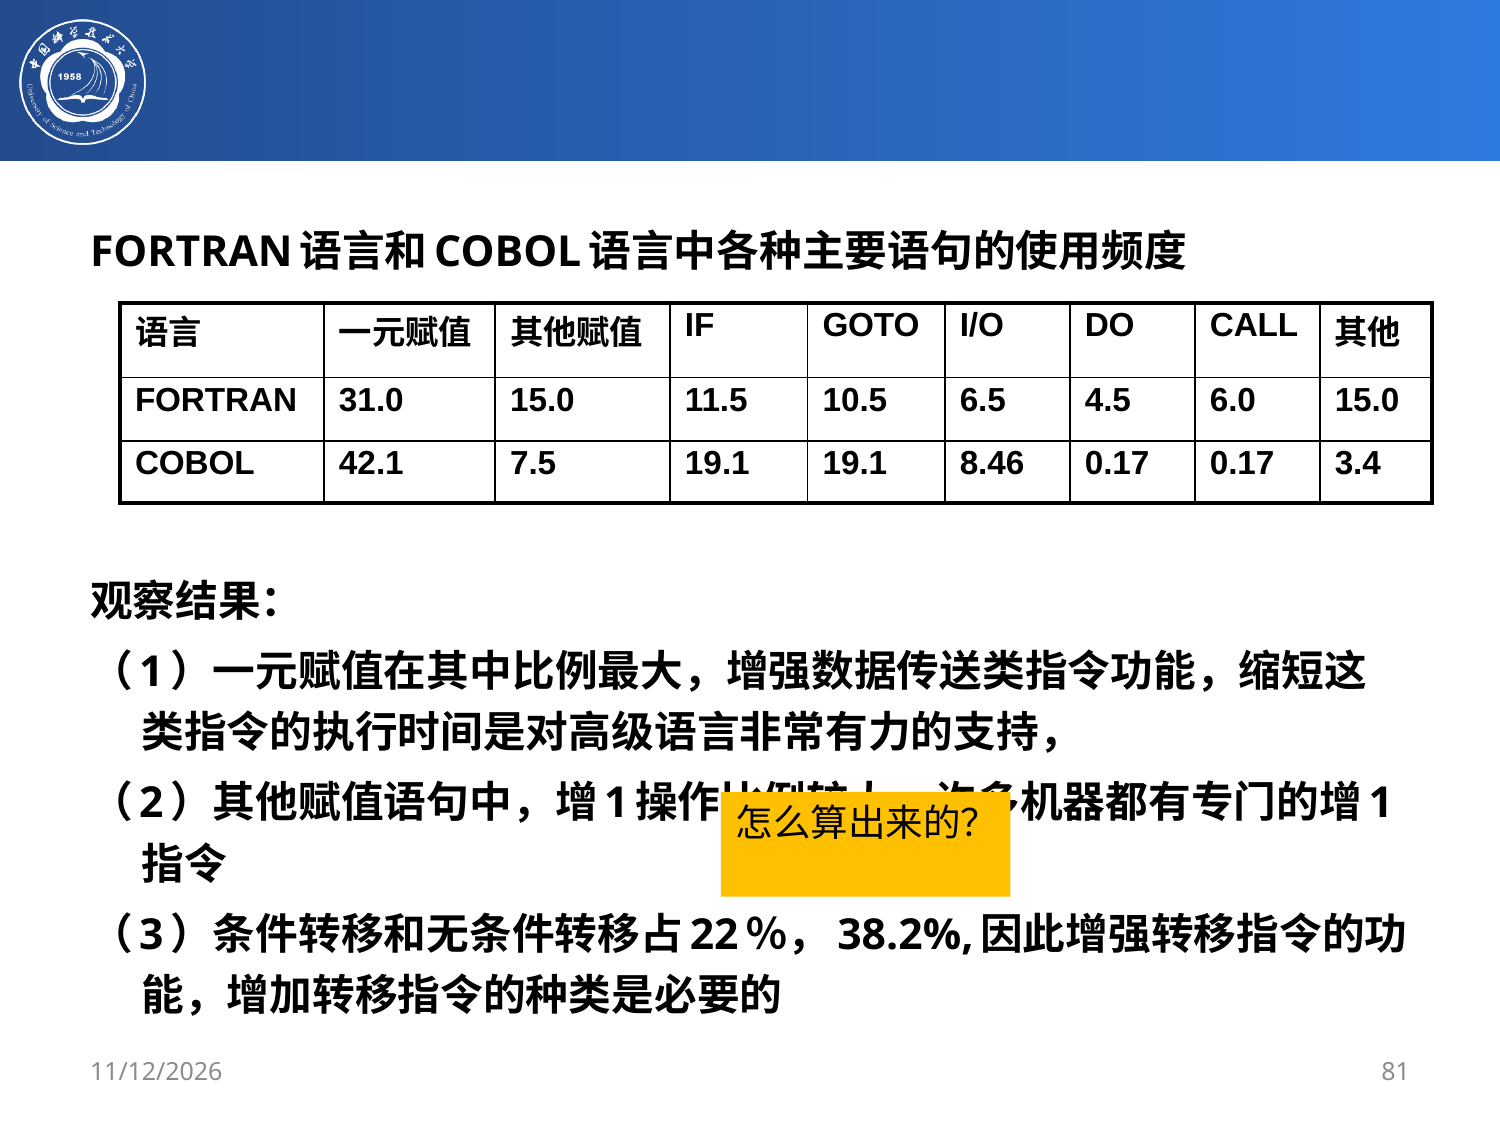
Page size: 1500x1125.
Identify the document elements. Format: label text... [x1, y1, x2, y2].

table_cell 4.5 [1071, 378, 1194, 440]
table_header GOTO [808, 305, 944, 377]
table_header 其他 [1321, 305, 1430, 377]
table_cell COBOL [122, 442, 323, 501]
list FORTRAN语言和COBOL语言中各种主要语句的使用频度 观察结果： （1）一元赋值在其中比例最大，增强数据传送类指令功能，缩短这类指令的执行时间是对高级语言非常有力的支持， （2）其他赋值语句中，增1操作比例较大，许多机器都有专门的增1指令 （3）条件转移和无条件转移占22％，38.2%,因此增强转移指令的功能，增加转移指令的种类是必要的 [75, 206, 1425, 1036]
table_header 语言 [122, 305, 323, 377]
text_box 怎么算出来的？ [720, 791, 1011, 897]
table_cell 31.0 [325, 378, 494, 440]
table_cell 10.5 [808, 378, 944, 440]
table_cell 15.0 [1321, 378, 1430, 440]
table_cell 6.5 [946, 378, 1069, 440]
table_header 一元赋值 [325, 305, 494, 377]
table_cell 7.5 [496, 442, 669, 501]
table_cell 42.1 [325, 442, 494, 501]
slide_number 81 [1074, 1042, 1425, 1103]
table_header IF [671, 305, 807, 377]
table_cell 15.0 [496, 378, 669, 440]
table_header DO [1071, 305, 1194, 377]
table_cell 19.1 [808, 442, 944, 501]
table_header 其他赋值 [496, 305, 669, 377]
table_cell 3.4 [1321, 442, 1430, 501]
table_header CALL [1196, 305, 1319, 377]
table_cell 0.17 [1071, 442, 1194, 501]
picture [19, 19, 146, 145]
table_cell 6.0 [1196, 378, 1319, 440]
table_cell 19.1 [671, 442, 807, 501]
table_cell 0.17 [1196, 442, 1319, 501]
table_cell 8.46 [946, 442, 1069, 501]
table_cell FORTRAN [122, 378, 323, 440]
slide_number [75, 1042, 425, 1103]
table_cell 11.5 [671, 378, 807, 440]
table_header I/O [946, 305, 1069, 377]
